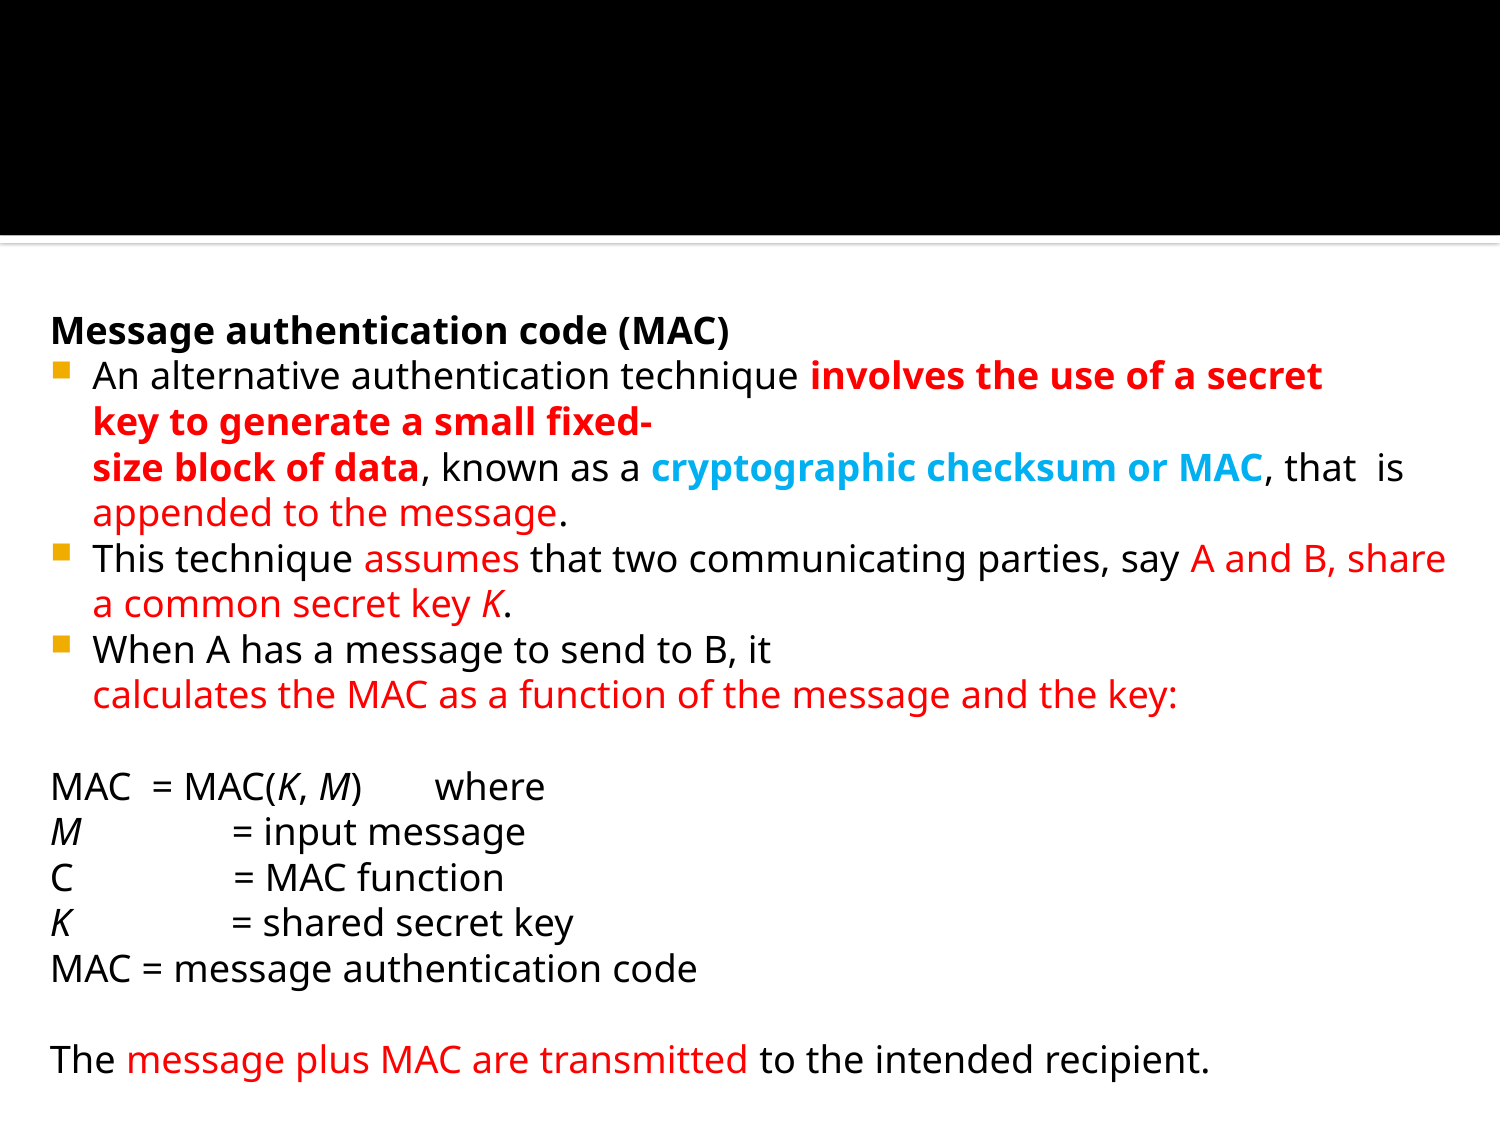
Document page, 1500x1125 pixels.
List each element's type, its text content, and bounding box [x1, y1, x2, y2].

list Message authentication code (MAC) An alternative authentication technique involves the use of a secret key to generate a small fixed-size block of data, known as a cryptographic checksum or MAC, that is appended to the message. This technique assumes that two communicating parties, say A and B, share a common secret key K. When A has a message to send to B, it calculates the MAC as a function of the message and the key: MAC = MAC(K, M) where M = input message C = MAC function K = shared secret key MAC = message authentication code The message plus MAC are transmitted to the intended recipient. [24, 291, 1475, 1100]
